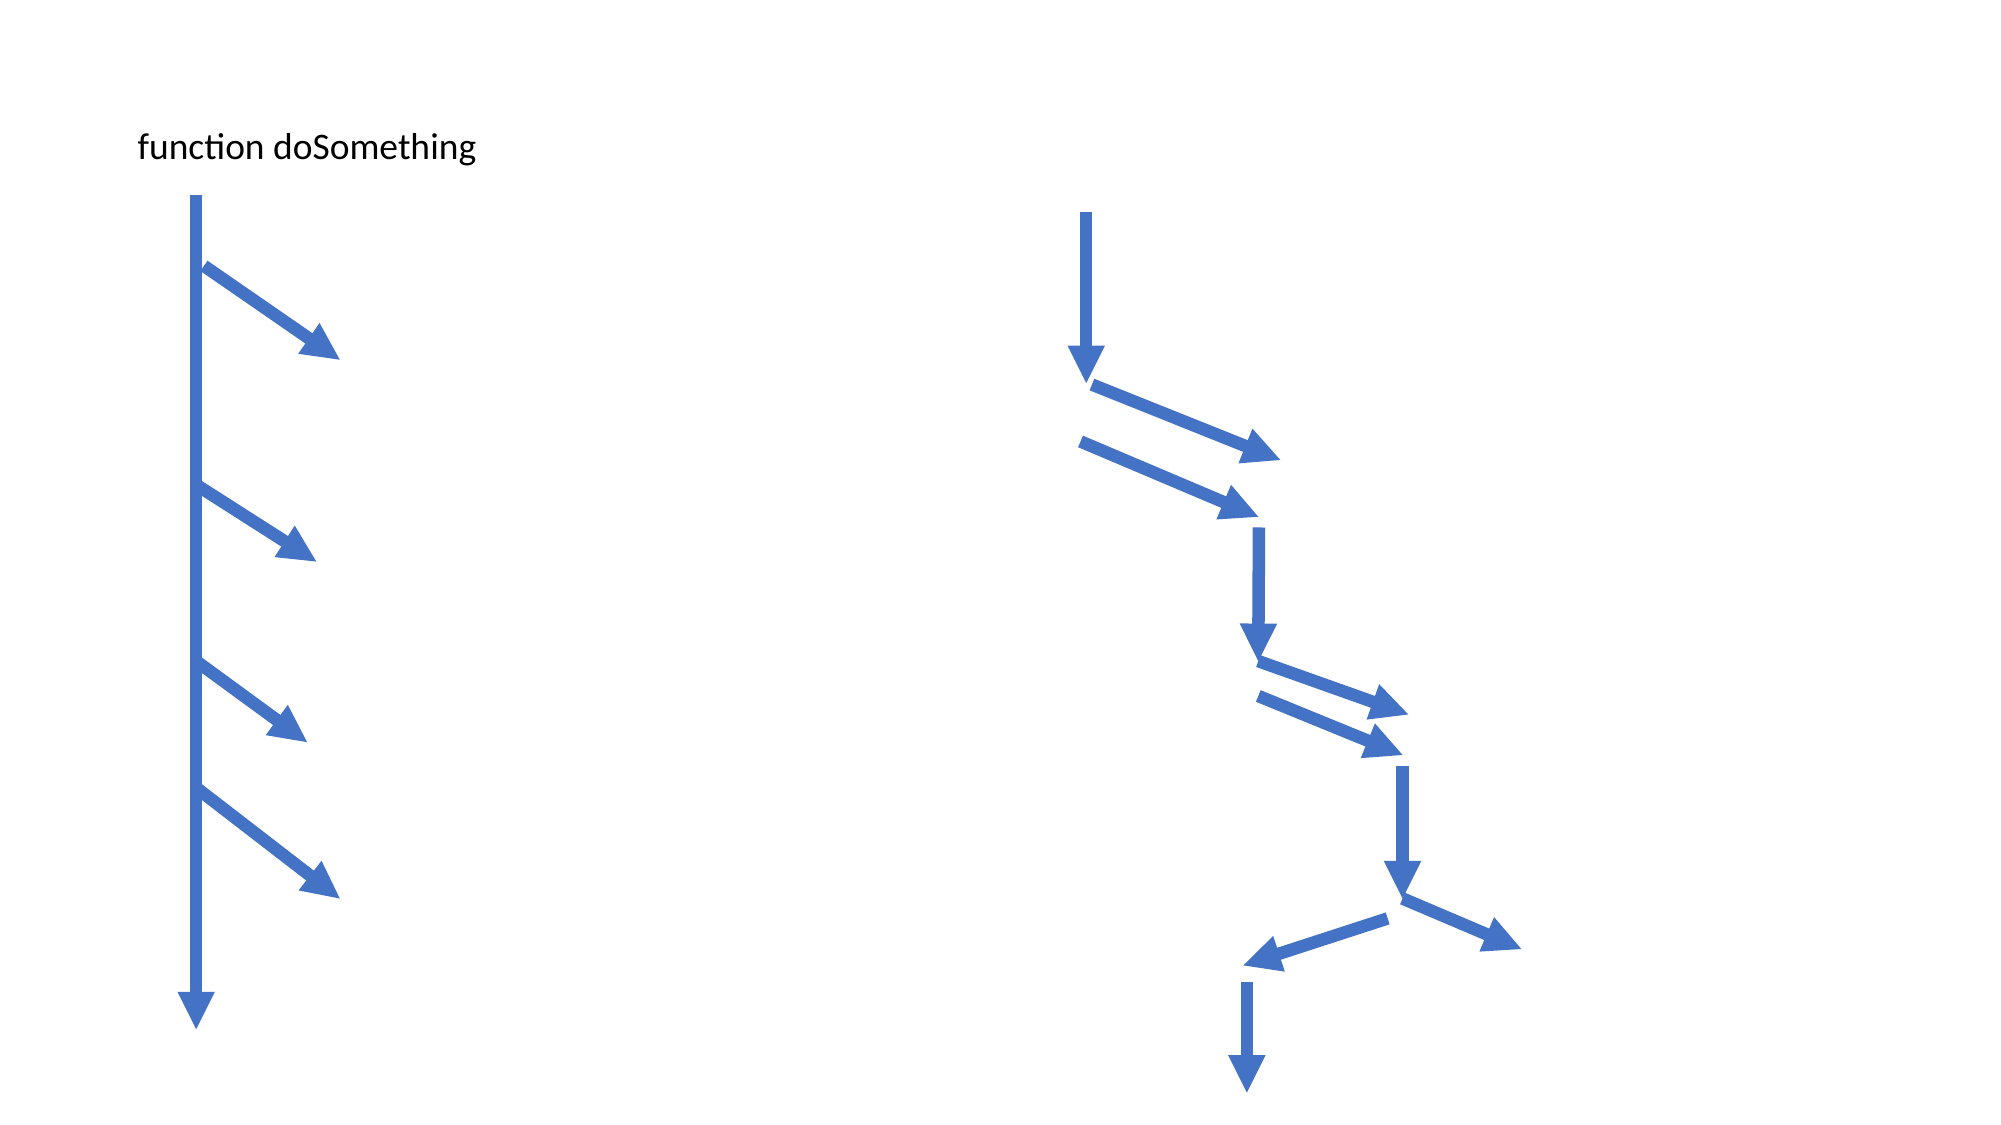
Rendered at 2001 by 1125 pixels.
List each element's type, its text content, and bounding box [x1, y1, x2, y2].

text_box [1258, 661, 1409, 715]
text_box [1091, 384, 1281, 460]
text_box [204, 265, 340, 360]
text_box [196, 787, 340, 899]
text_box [1243, 918, 1388, 966]
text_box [1402, 898, 1522, 950]
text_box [196, 661, 308, 743]
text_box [1258, 695, 1403, 755]
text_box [1080, 441, 1259, 517]
text_box function doSomething [123, 114, 492, 175]
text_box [196, 484, 317, 562]
